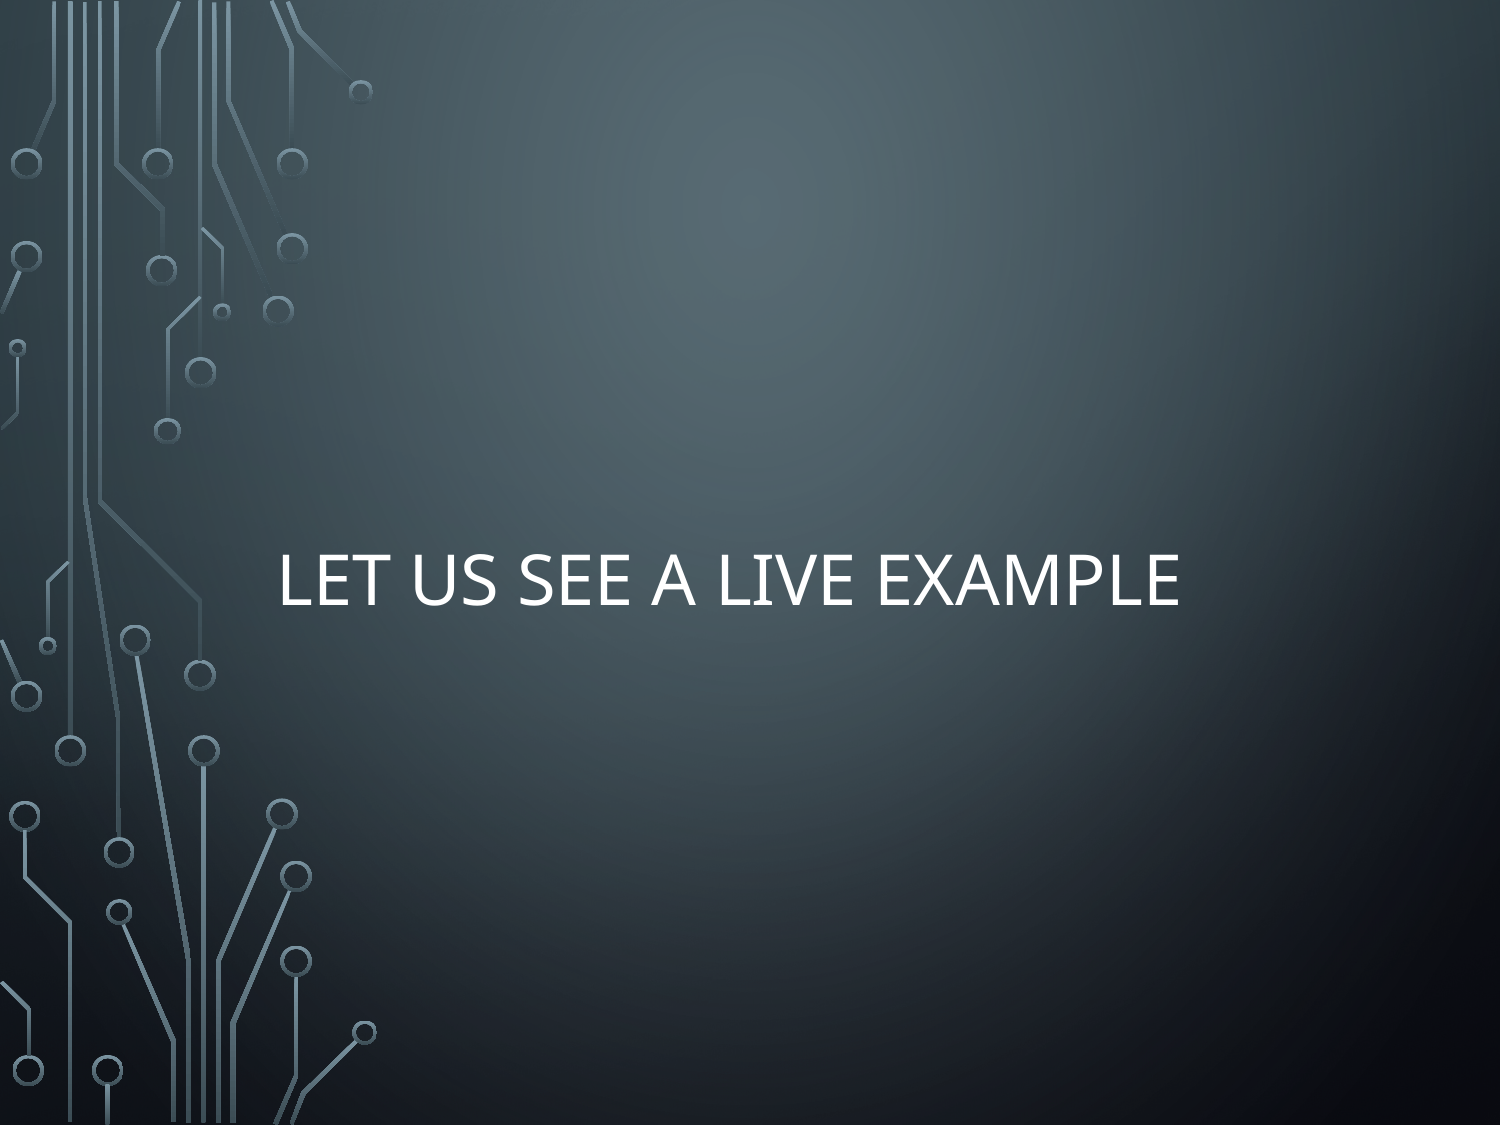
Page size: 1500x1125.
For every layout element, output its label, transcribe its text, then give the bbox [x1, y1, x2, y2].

title Let US SEE A Live Example [261, 496, 1343, 629]
